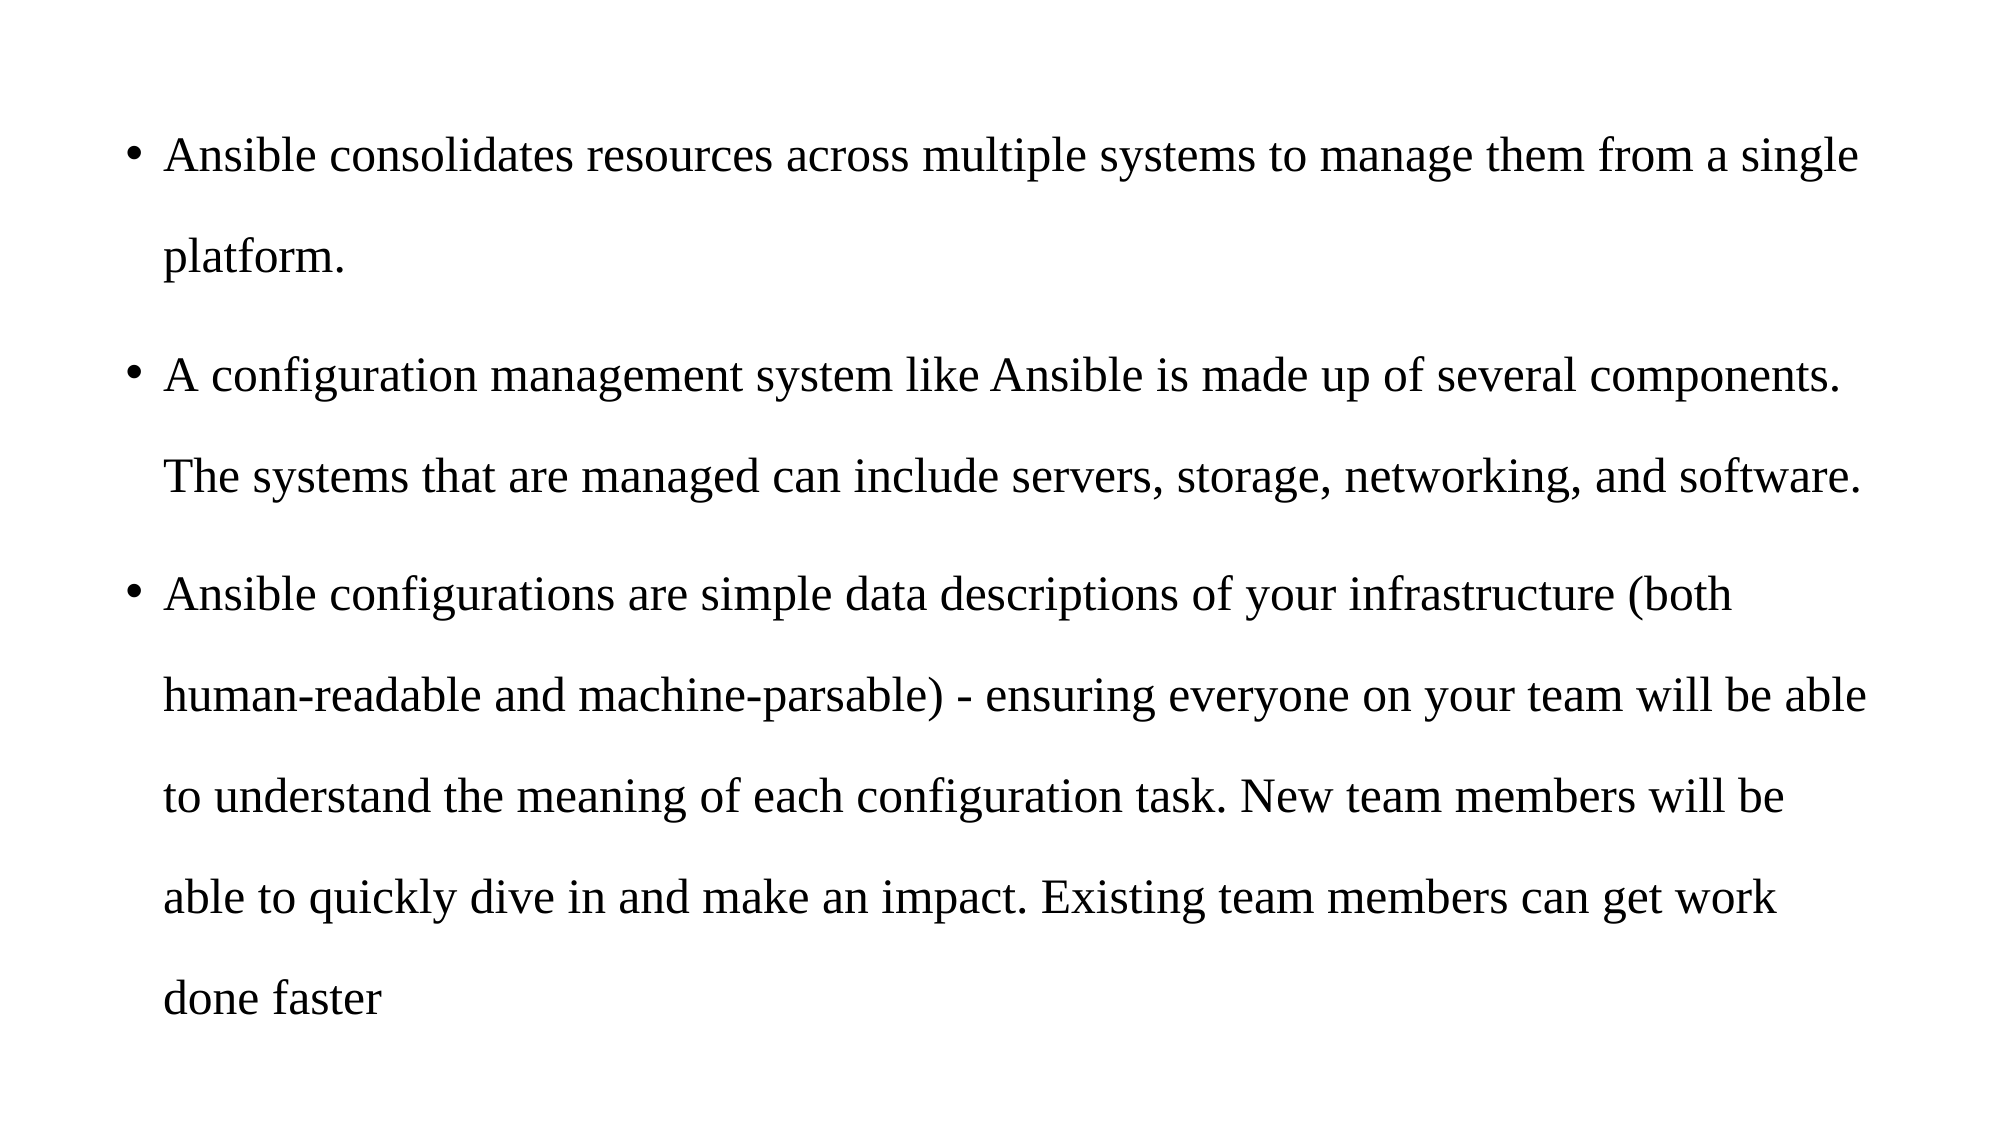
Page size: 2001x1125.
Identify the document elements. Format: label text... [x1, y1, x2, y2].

list Ansible consolidates resources across multiple systems to manage them from a single platform. A configuration management system like Ansible is made up of several components. The systems that are managed can include servers, storage, networking, and software. Ansible configurations are simple data descriptions of your infrastructure (both human-readable and machine-parsable) - ensuring everyone on your team will be able to understand the meaning of each configuration task. New team members will be able to quickly dive in and make an impact. Existing team members can get work done faster [110, 73, 1892, 1068]
